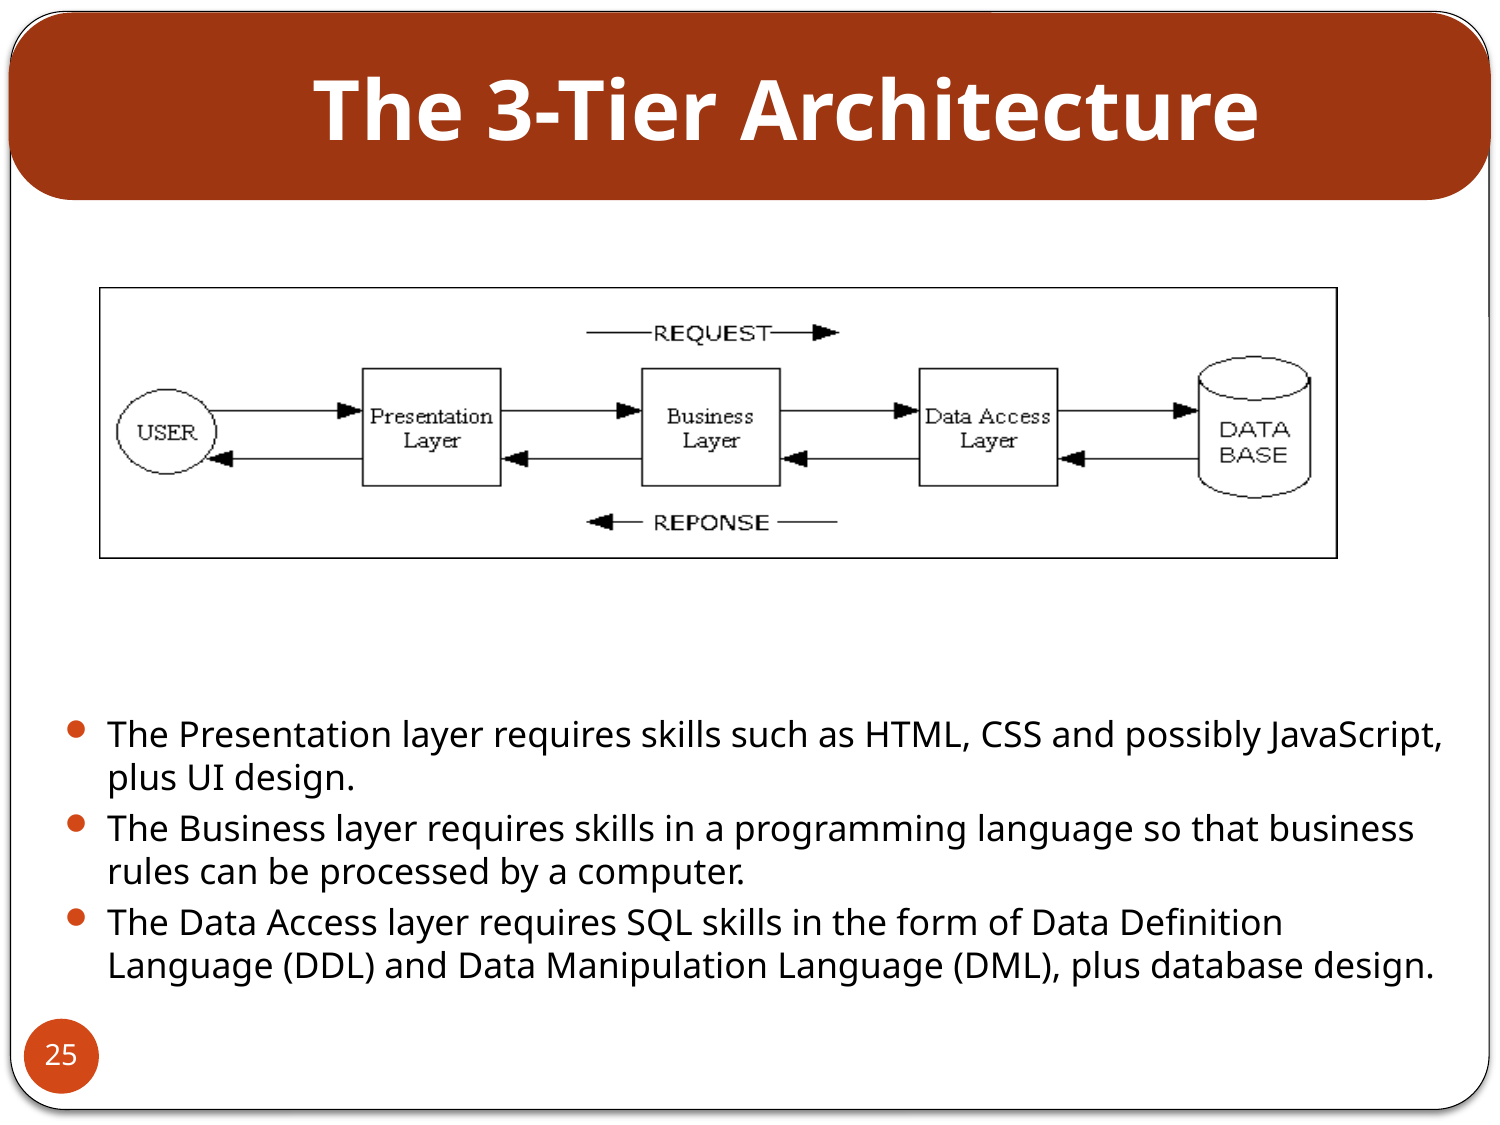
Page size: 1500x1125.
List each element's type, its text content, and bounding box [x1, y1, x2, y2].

slide_number 25 [23, 1018, 99, 1094]
title The 3-Tier Architecture [150, 17, 1425, 205]
picture [99, 287, 1338, 560]
list The Presentation layer requires skills such as HTML, CSS and possibly JavaScript, plus UI design. The Business layer requires skills in a programming language so that business rules can be processed by a computer. The Data Access layer requires SQL skills in the form of Data Definition Language (DDL) and Data Manipulation Language (DML), plus database design. [50, 450, 1463, 997]
